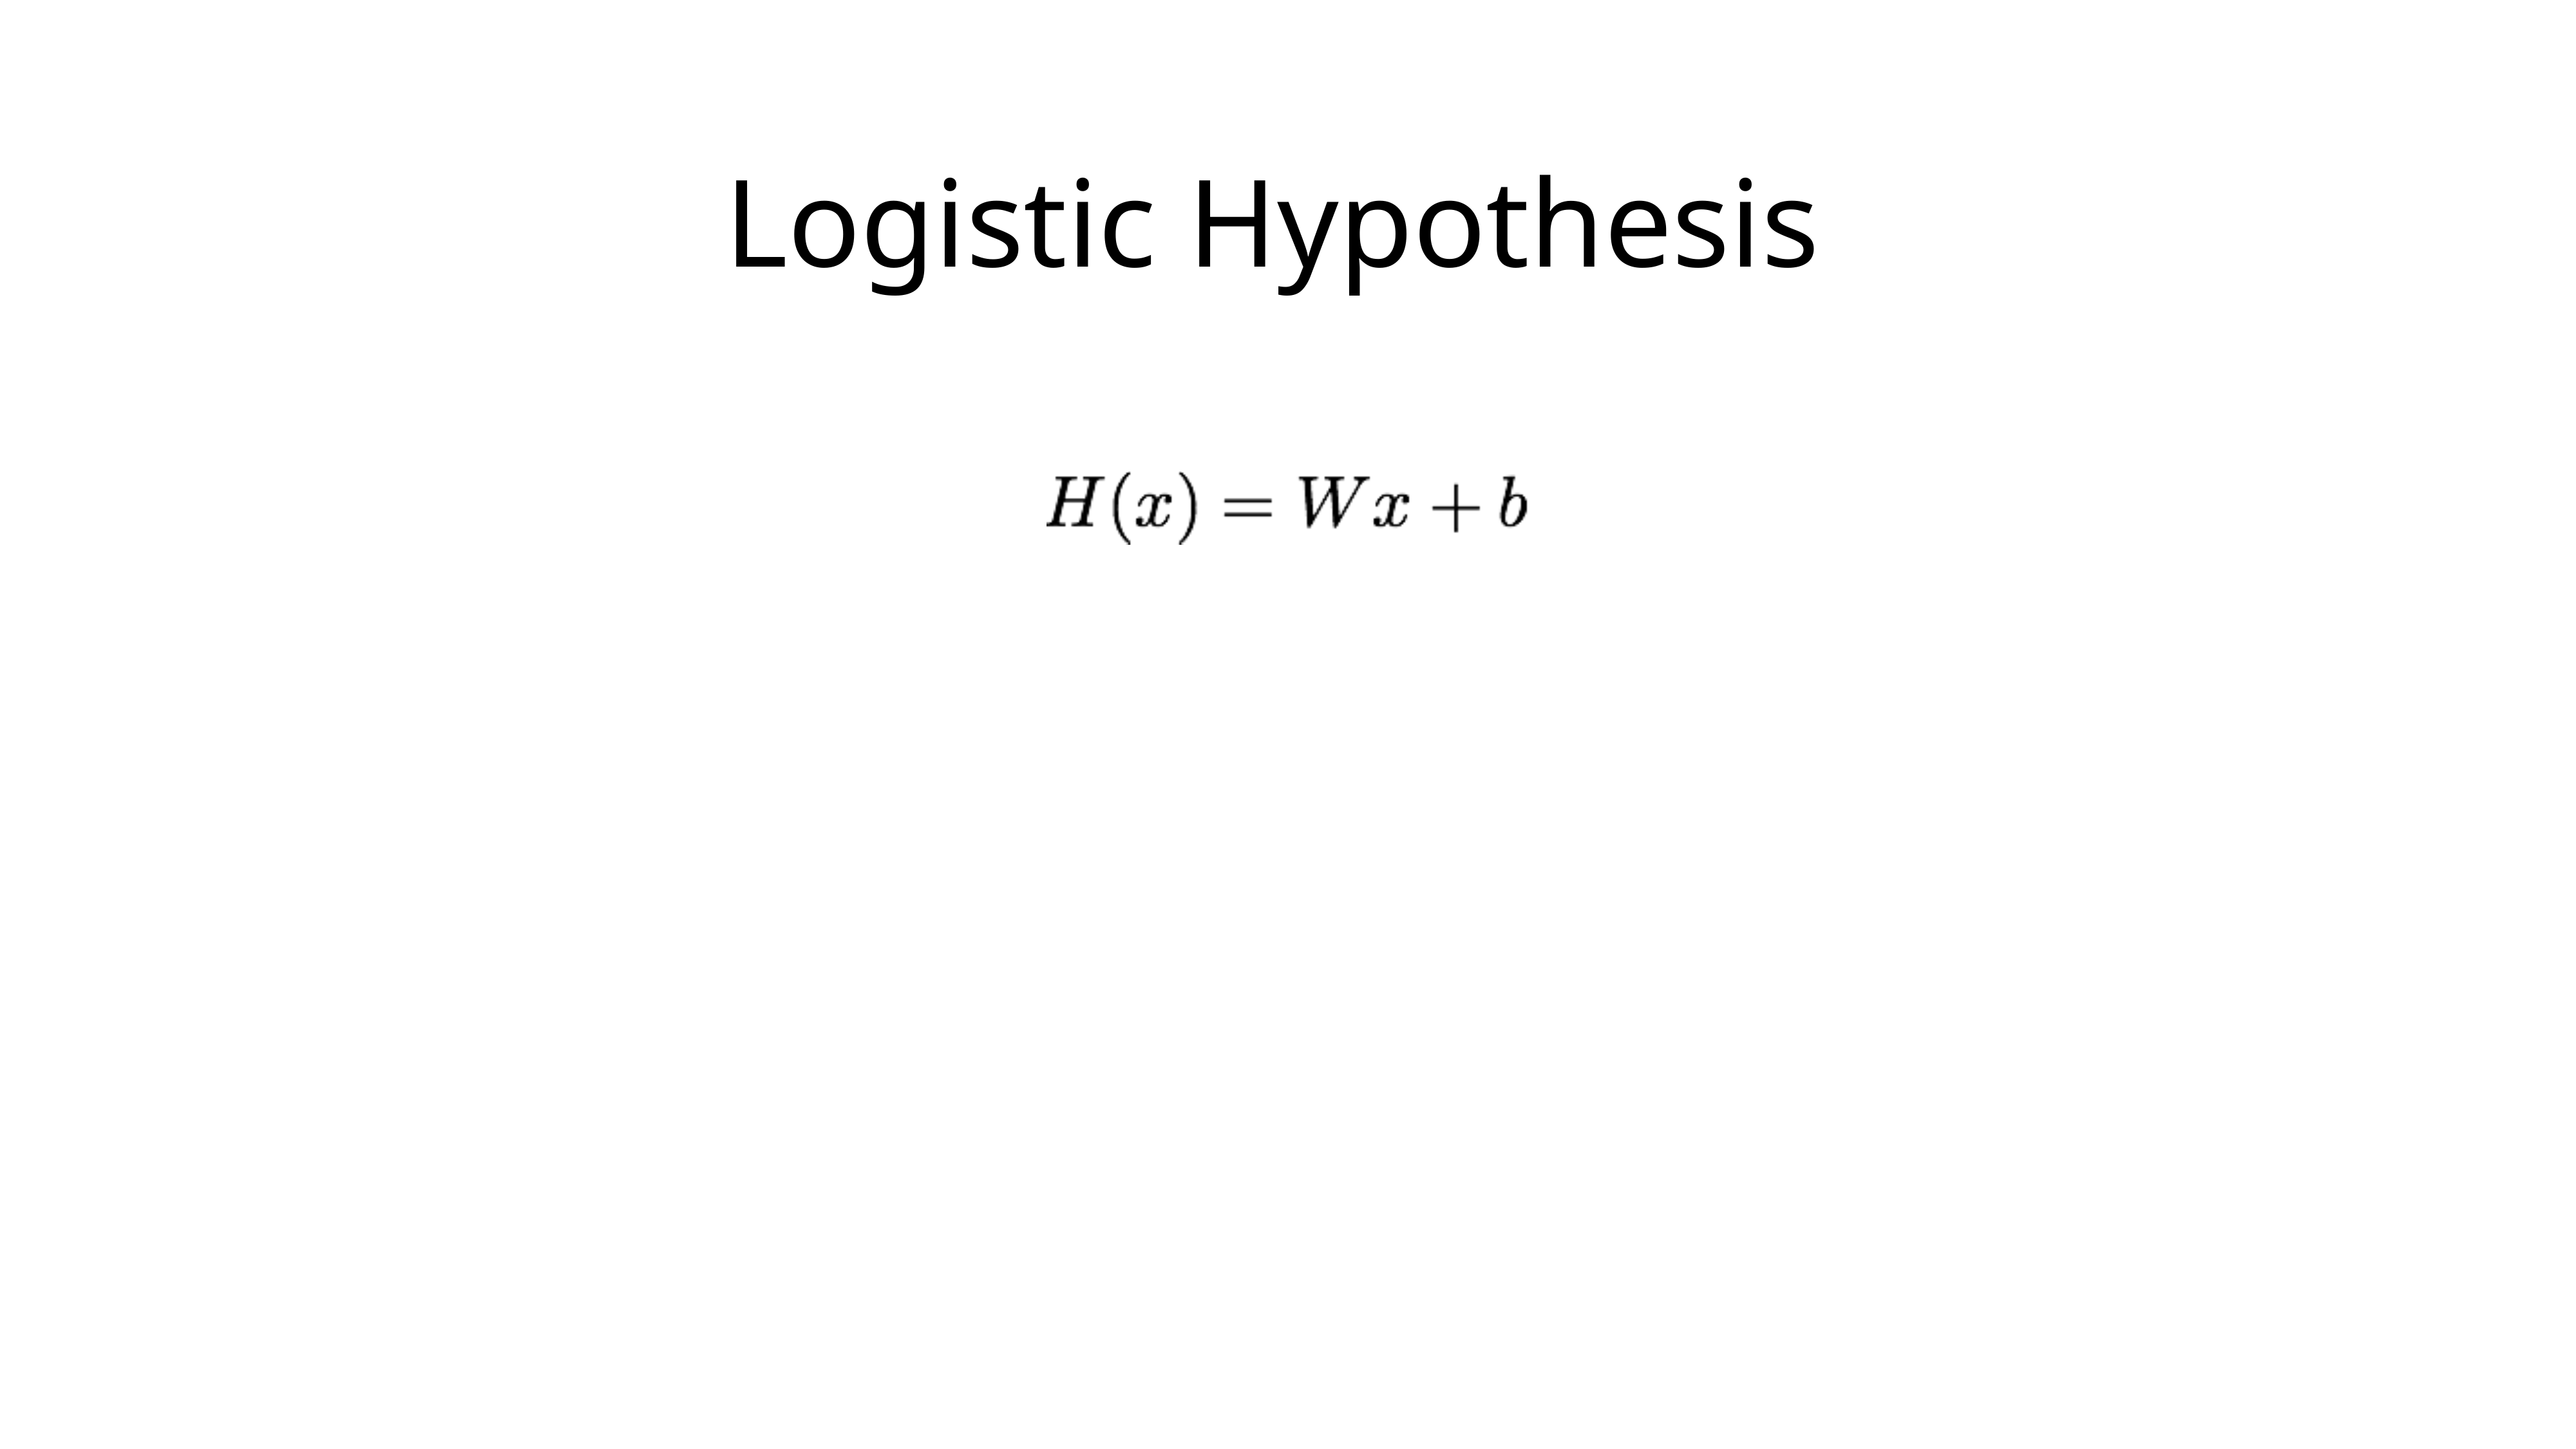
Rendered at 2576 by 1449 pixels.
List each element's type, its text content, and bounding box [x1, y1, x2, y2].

title Logistic Hypothesis [0, 37, 2576, 401]
picture [1046, 471, 1530, 545]
